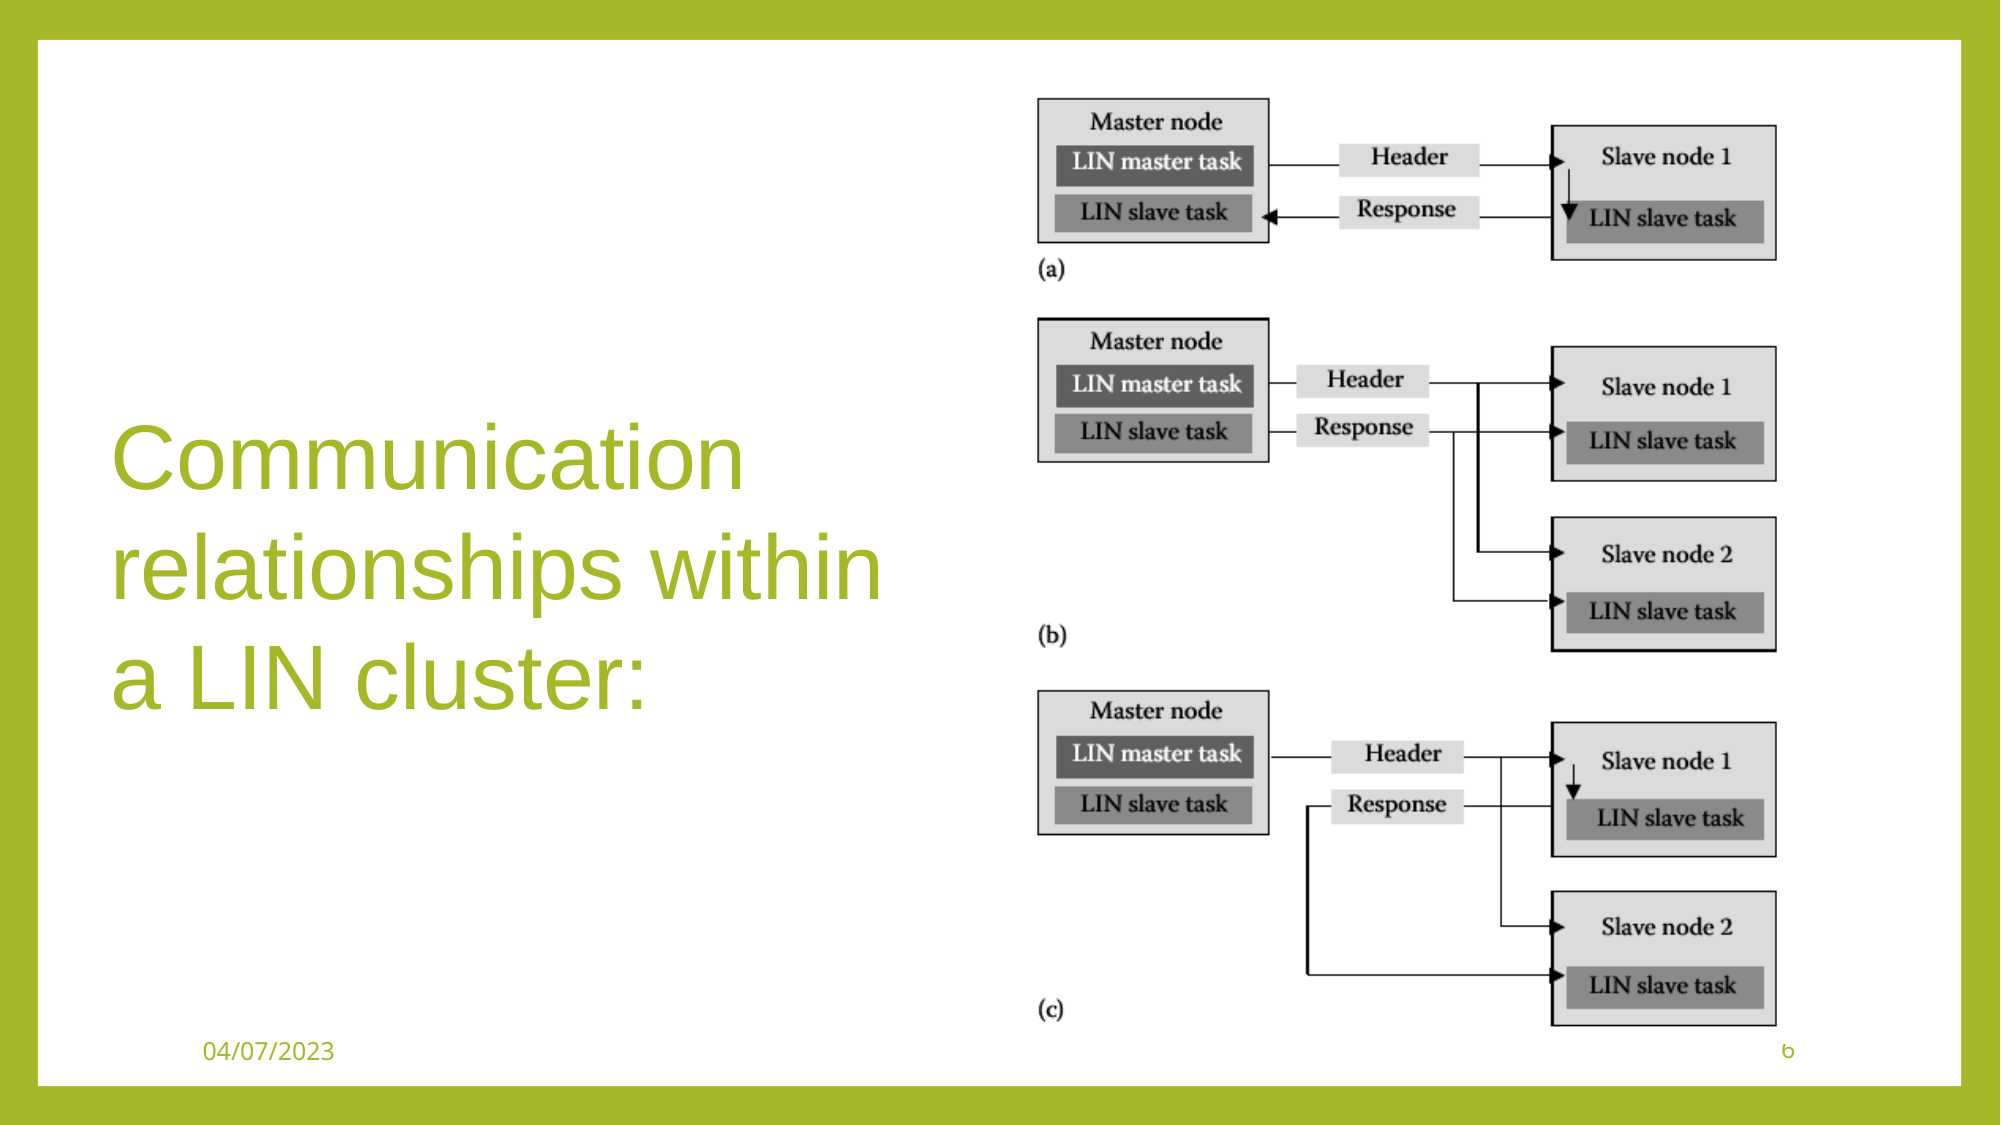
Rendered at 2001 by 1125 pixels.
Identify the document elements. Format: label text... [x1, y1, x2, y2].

title Communication relationships within a LIN cluster: [95, 387, 938, 738]
slide_number 6 [1530, 1020, 1811, 1081]
picture [1025, 81, 1796, 1044]
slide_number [187, 1020, 570, 1081]
